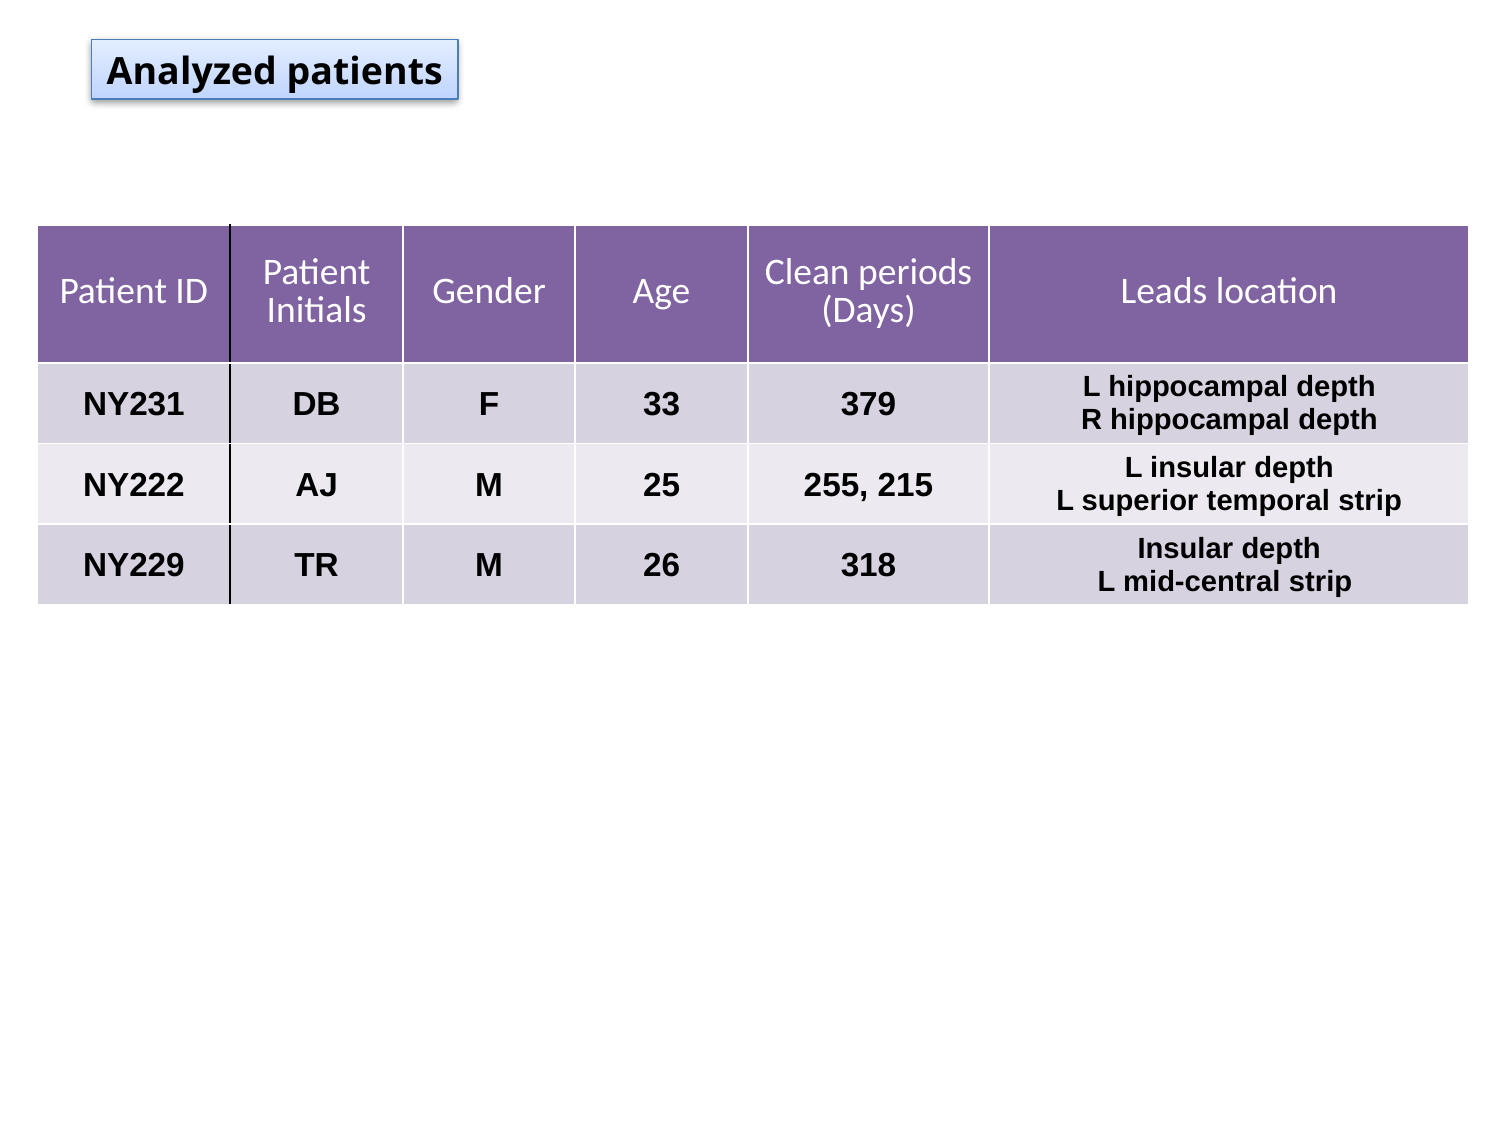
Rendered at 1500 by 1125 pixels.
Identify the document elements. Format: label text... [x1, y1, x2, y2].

table_header Age [576, 226, 747, 362]
table_header Gender [404, 226, 574, 362]
table_cell TR [231, 525, 402, 604]
table_cell 25 [576, 444, 747, 523]
table_cell 255, 215 [749, 444, 988, 523]
table_header Leads location [990, 226, 1468, 362]
table_cell 379 [749, 364, 988, 443]
table_cell DB [231, 364, 402, 443]
table_header Clean periods (Days) [749, 226, 988, 362]
table_cell Insular depth L mid-central strip [990, 525, 1468, 604]
table_cell M [404, 525, 574, 604]
table_cell NY229 [38, 525, 229, 604]
table_cell F [404, 364, 574, 443]
table_cell L insular depth L superior temporal strip [990, 444, 1468, 523]
table_header Patient Initials [231, 226, 402, 362]
table_cell 33 [576, 364, 747, 443]
table_cell NY222 [38, 444, 229, 523]
table_cell 318 [749, 525, 988, 604]
table_cell 26 [576, 525, 747, 604]
table_cell L hippocampal depth R hippocampal depth [990, 364, 1468, 443]
table_cell NY231 [38, 364, 229, 443]
text_box Analyzed patients [91, 39, 459, 100]
table_cell AJ [231, 444, 402, 523]
table_header Patient ID [38, 226, 229, 362]
table_cell M [404, 444, 574, 523]
